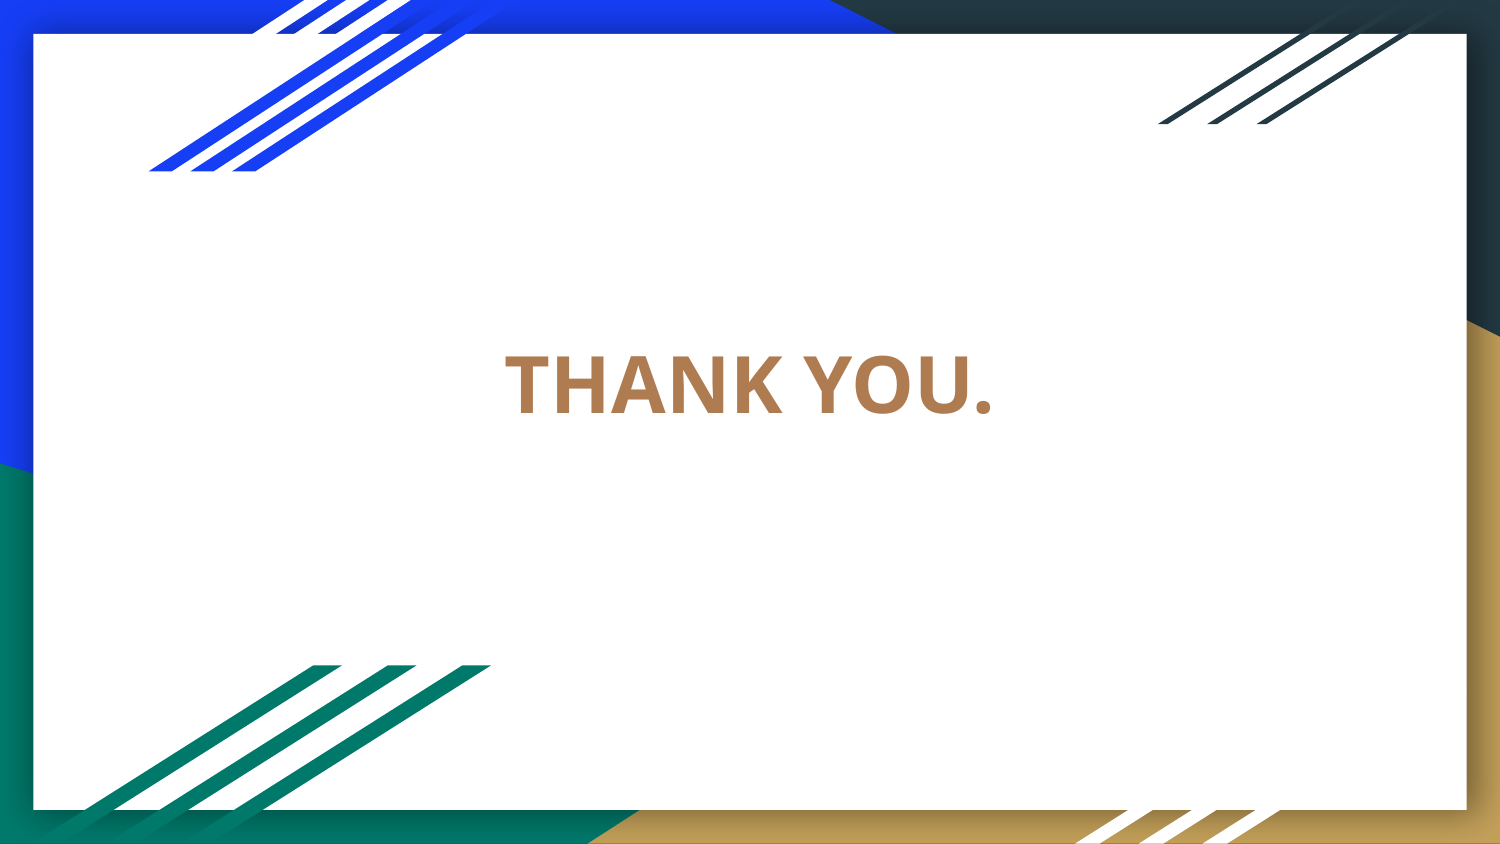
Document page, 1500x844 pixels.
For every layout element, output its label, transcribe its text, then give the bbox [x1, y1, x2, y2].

title THANK YOU. [341, 305, 1159, 459]
